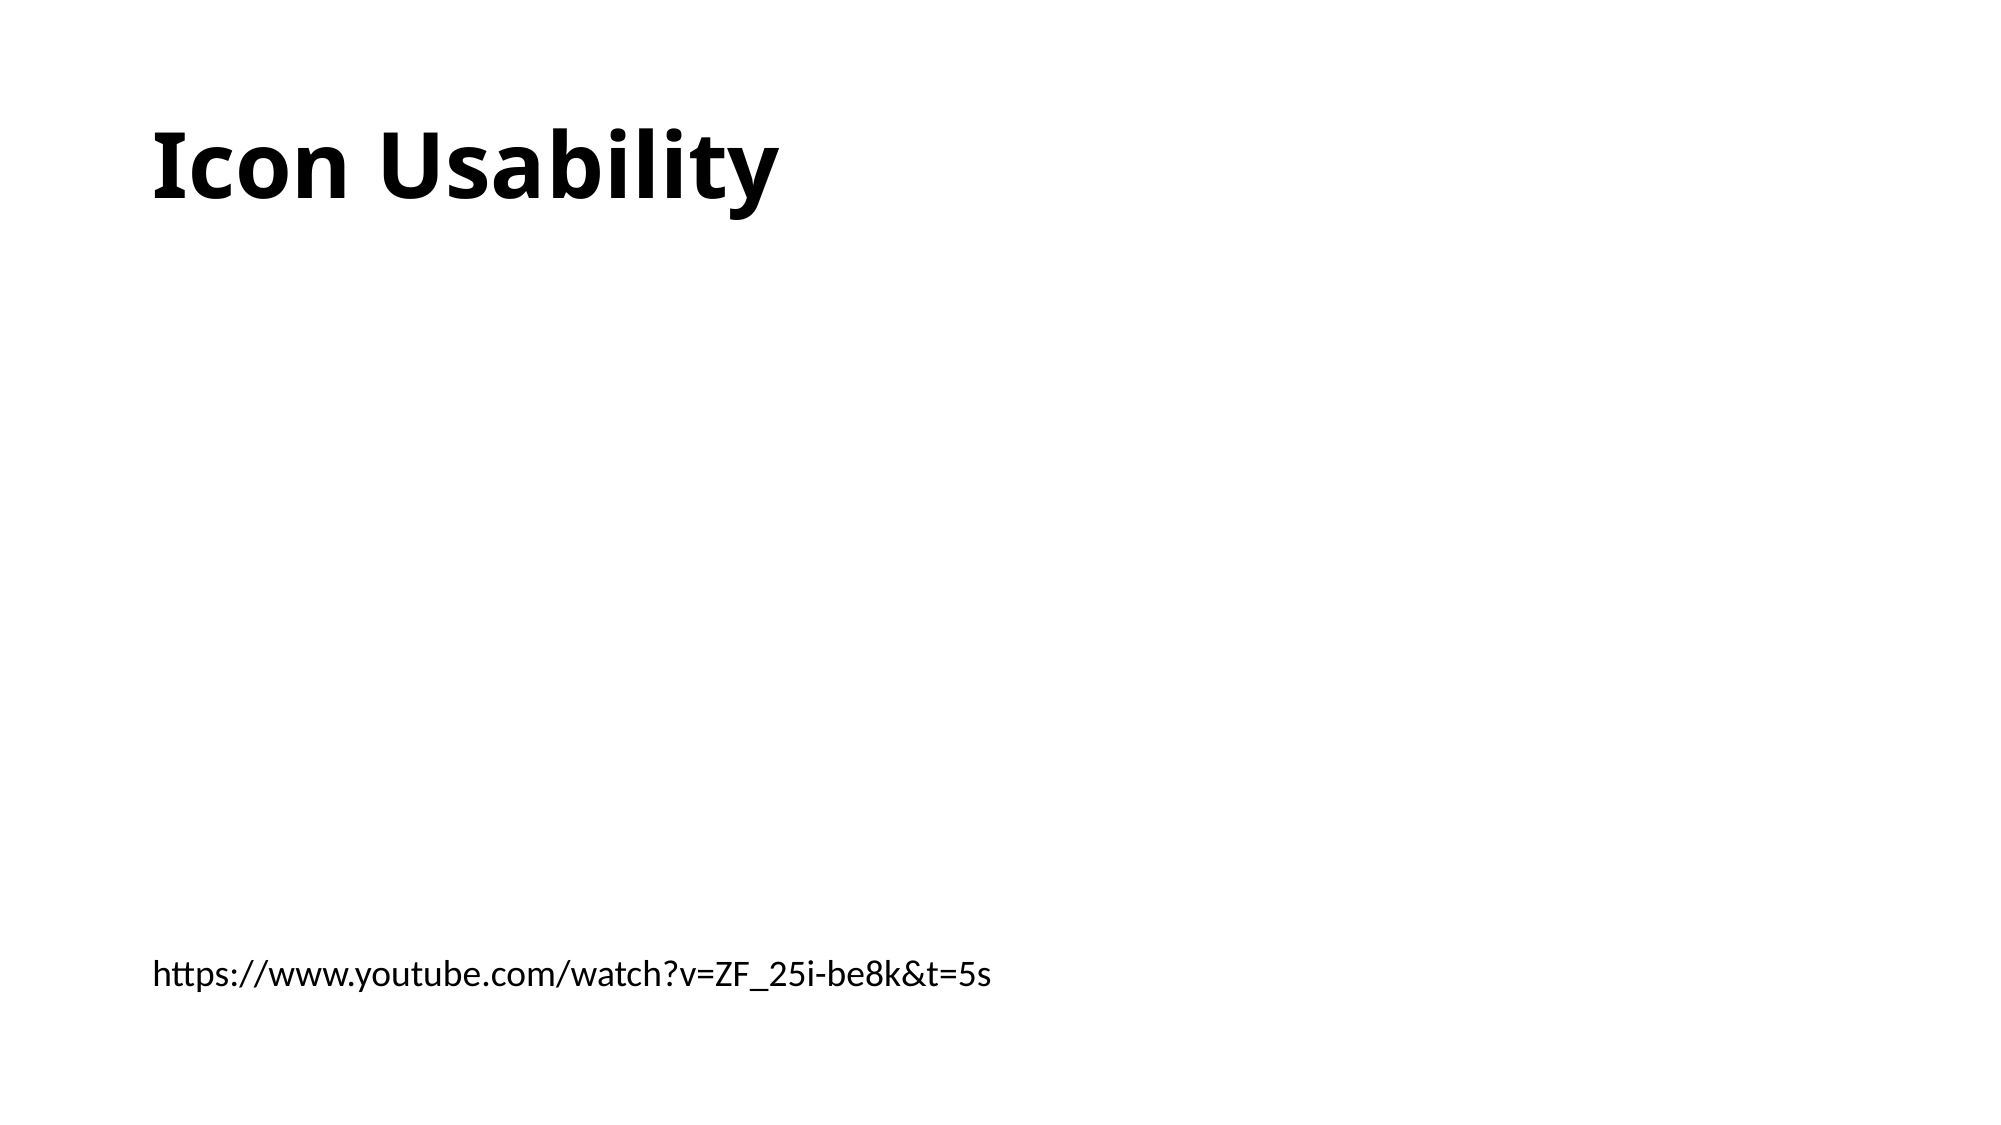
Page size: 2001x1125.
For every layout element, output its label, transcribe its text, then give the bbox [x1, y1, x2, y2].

title Icon Usability [137, 59, 1863, 278]
text_box https://www.youtube.com/watch?v=ZF_25i-be8k&t=5s [137, 941, 1138, 1002]
